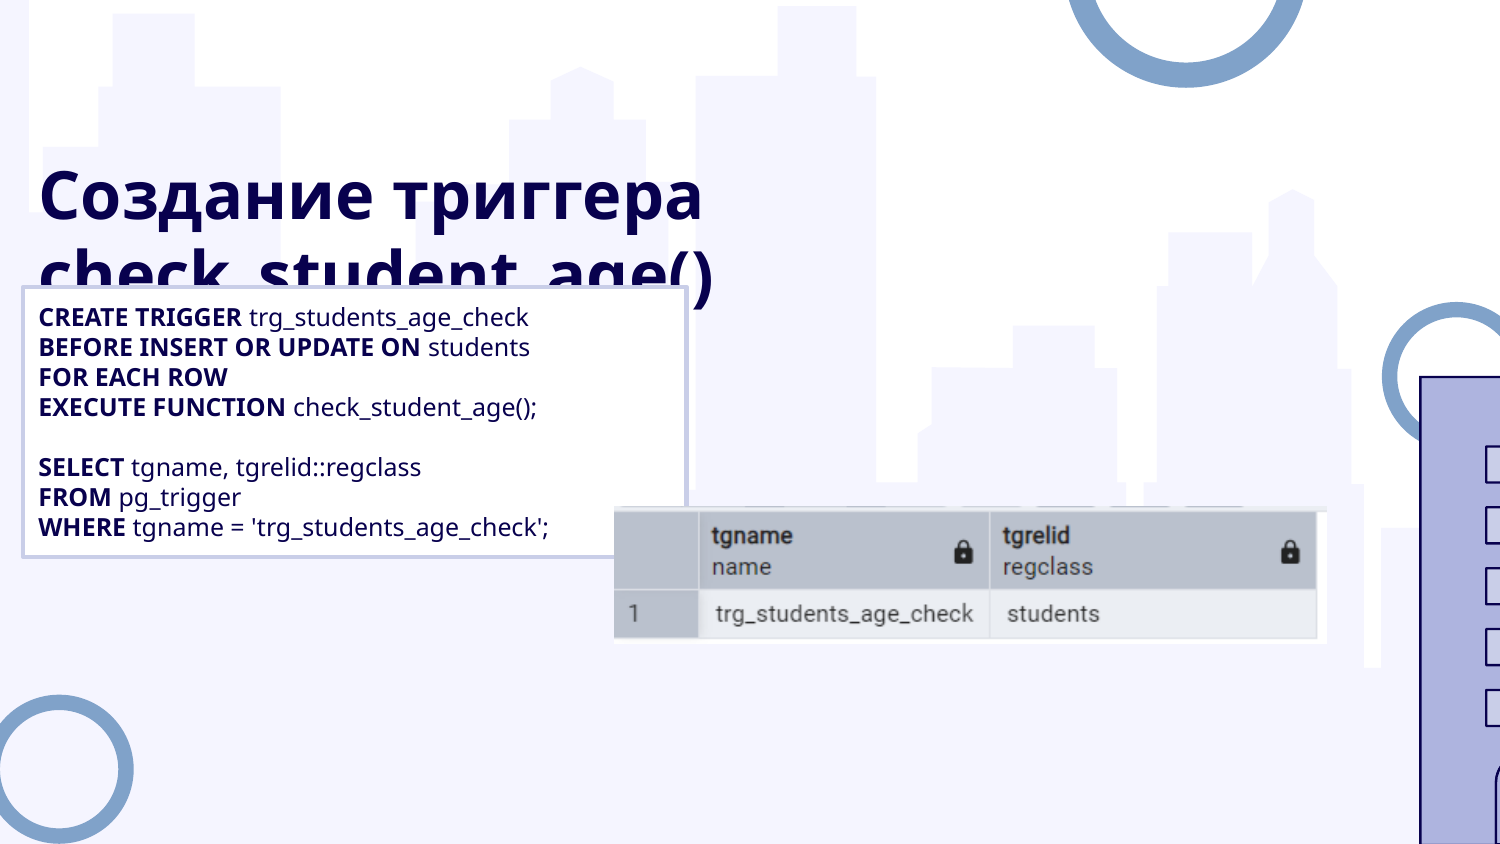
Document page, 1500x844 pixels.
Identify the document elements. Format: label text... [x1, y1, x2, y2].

subtitle CREATE TRIGGER trg_students_age_check BEFORE INSERT OR UPDATE ON students FOR EACH ROW EXECUTE FUNCTION check_student_age(); SELECT tgname, tgrelid::regclass FROM pg_trigger WHERE tgname = 'trg_students_age_check'; [21, 285, 689, 559]
picture [613, 506, 1327, 645]
title Создание триггера check_student_age() [23, 138, 1404, 249]
